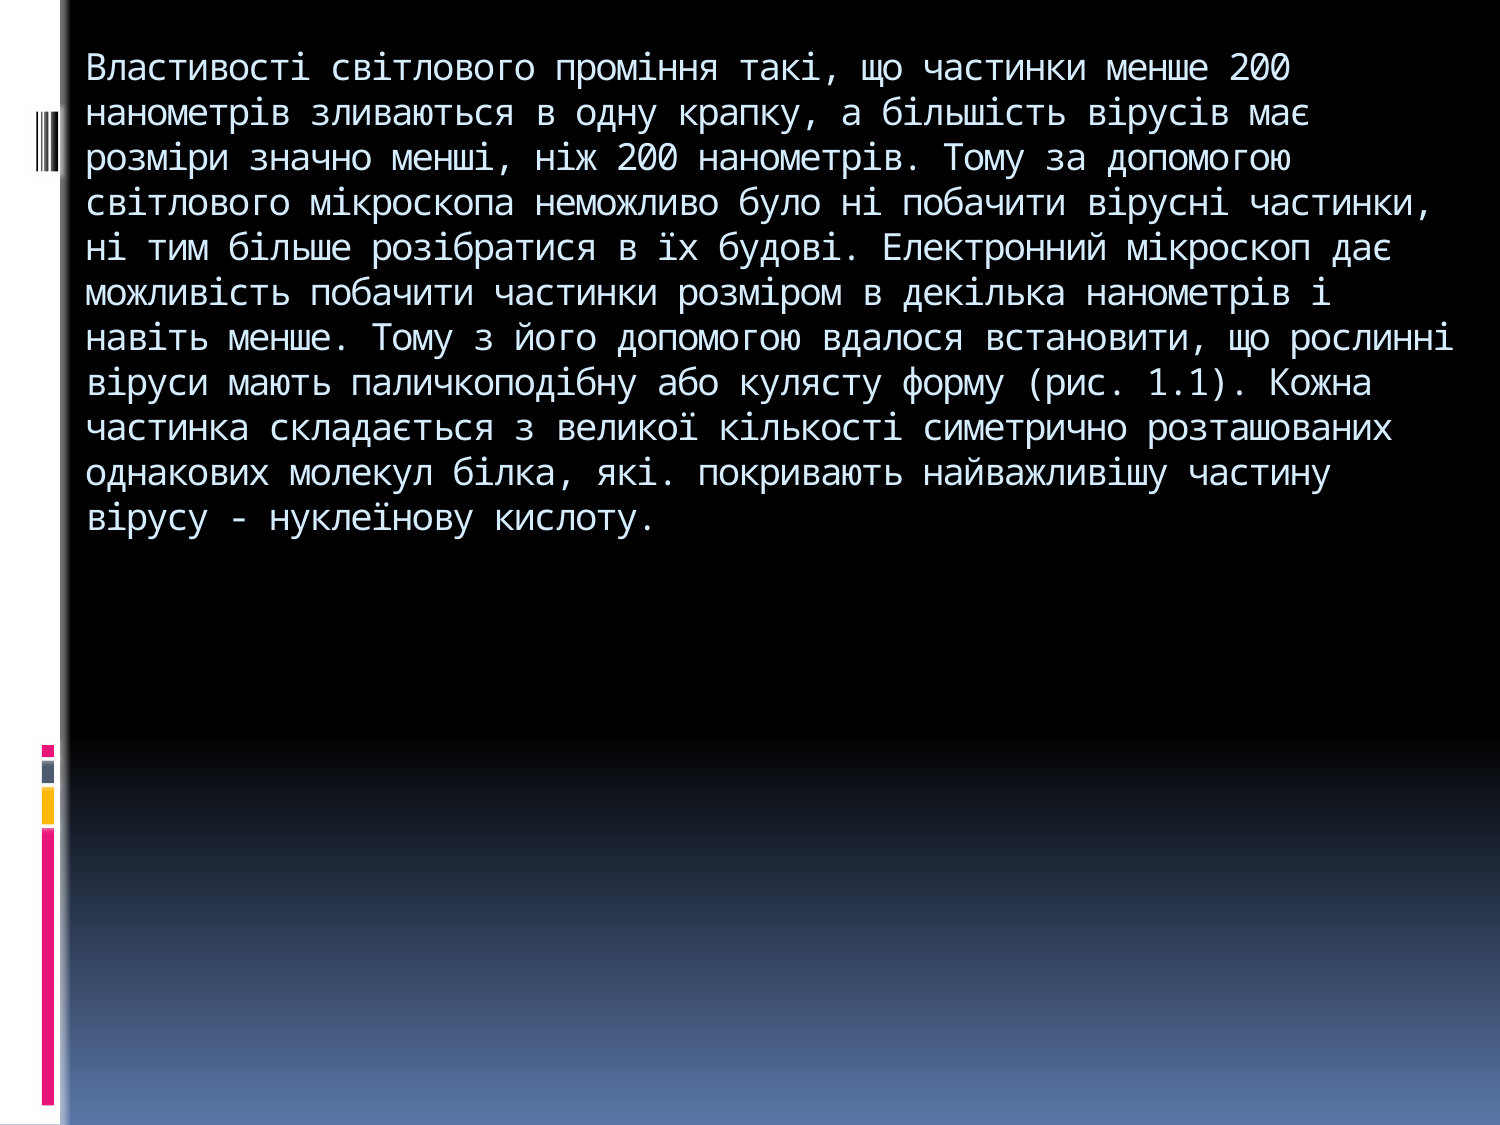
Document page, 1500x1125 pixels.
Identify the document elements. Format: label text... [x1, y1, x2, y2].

title Властивості світлового проміння такі, що частинки менше 200 нанометрів зливаються в одну крапку, а більшість вірусів має розміри значно менші, ніж 200 нанометрів. Тому за допомогою світлового мікроскопа неможливо було ні побачити вірусні частинки, ні тим більше розібратися в їх будові. Електронний мікроскоп дає можливість побачити частинки розміром в декілька нанометрів і навіть менше. Тому з його допомогою вдалося встановити, що рослинні віруси мають паличкоподібну або кулясту форму (рис. 1.1). Кожна частинка складається з великої кількості симетрично розташованих однакових молекул білка, які. покривають найважливішу частину вірусу - нуклеїнову кислоту. [70, 35, 1477, 1090]
